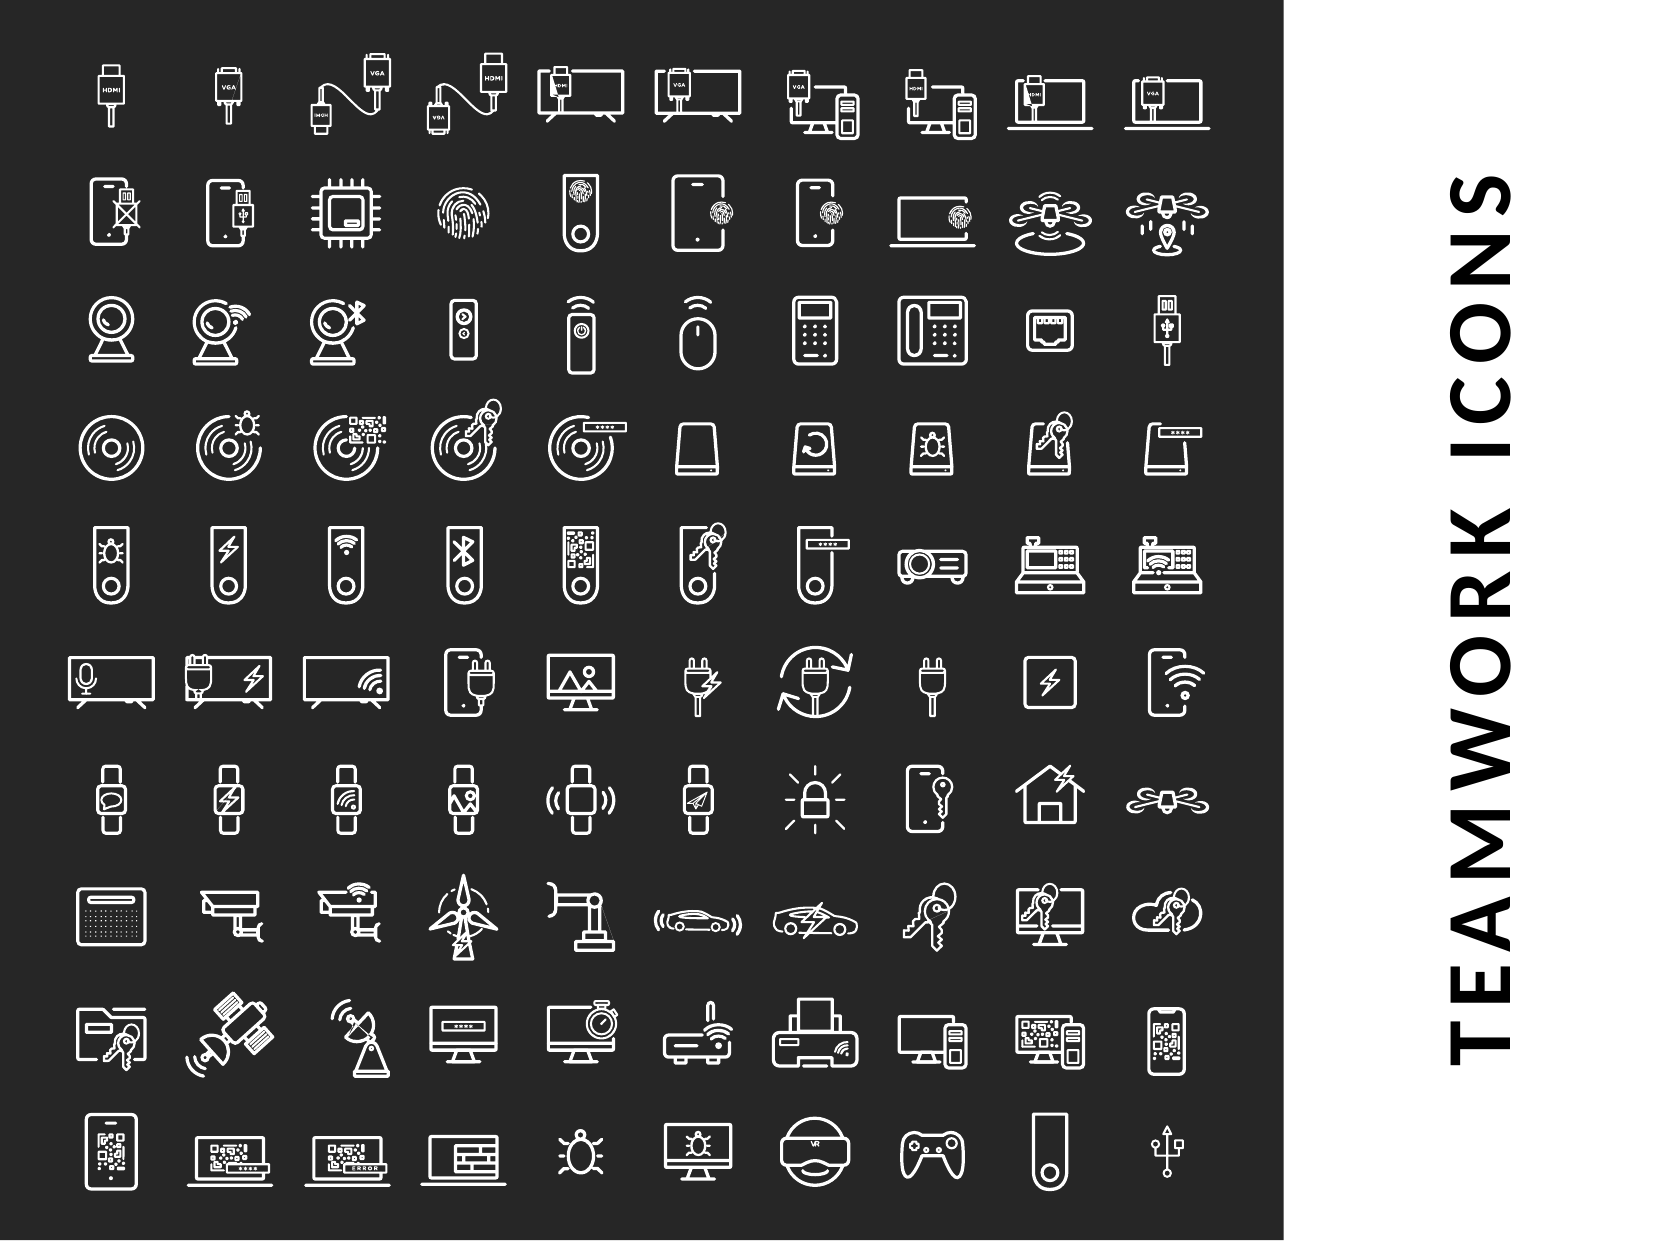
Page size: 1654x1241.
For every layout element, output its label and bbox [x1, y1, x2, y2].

text_box [809, 186, 822, 190]
text_box [688, 576, 708, 596]
text_box [1123, 126, 1211, 131]
text_box [1014, 231, 1086, 256]
text_box [446, 526, 483, 605]
text_box [457, 655, 470, 659]
text_box [437, 208, 446, 229]
text_box [900, 1130, 965, 1180]
text_box [88, 295, 135, 363]
text_box [688, 303, 708, 310]
text_box [1132, 76, 1203, 124]
text_box [1062, 201, 1081, 214]
text_box [918, 657, 947, 718]
text_box [438, 187, 482, 239]
text_box [771, 997, 859, 1068]
text_box [302, 656, 390, 710]
text_box [1164, 664, 1205, 676]
text_box [93, 526, 130, 605]
text_box [312, 1136, 388, 1181]
text_box [193, 1055, 207, 1071]
text_box [467, 442, 482, 466]
text_box [89, 177, 141, 246]
text_box [206, 178, 255, 248]
text_box [219, 438, 239, 459]
text_box [546, 653, 616, 712]
text_box [902, 882, 957, 952]
text_box [1009, 214, 1028, 227]
text_box [905, 69, 927, 118]
text_box [344, 1011, 390, 1078]
text_box [779, 645, 853, 679]
text_box [338, 1006, 353, 1022]
text_box [905, 764, 954, 834]
text_box [889, 244, 977, 248]
text_box [1026, 309, 1074, 352]
text_box [1179, 787, 1198, 801]
text_box [710, 201, 734, 225]
text_box [96, 764, 128, 835]
text_box [1038, 231, 1061, 241]
text_box [210, 526, 247, 605]
text_box [663, 1122, 733, 1181]
text_box [556, 424, 576, 456]
text_box [310, 53, 392, 135]
text_box [321, 424, 341, 456]
text_box [780, 1116, 851, 1187]
text_box [215, 67, 243, 125]
text_box [430, 415, 497, 481]
text_box [428, 1134, 499, 1180]
text_box [1125, 192, 1209, 220]
text_box [200, 304, 251, 338]
text_box [1174, 680, 1196, 688]
text_box [831, 773, 842, 784]
text_box [111, 1007, 147, 1011]
text_box [199, 991, 275, 1066]
text_box [351, 446, 371, 472]
text_box [196, 414, 262, 481]
text_box [453, 398, 502, 472]
text_box [919, 772, 931, 776]
text_box [102, 1023, 141, 1072]
text_box [76, 887, 147, 947]
text_box [548, 415, 614, 481]
text_box [679, 522, 727, 605]
text_box [795, 178, 835, 248]
text_box [78, 414, 145, 481]
text_box [691, 182, 704, 187]
text_box [192, 299, 239, 366]
text_box [449, 298, 478, 361]
text_box [684, 657, 722, 718]
text_box [1161, 655, 1173, 659]
text_box [1140, 224, 1144, 236]
text_box [378, 439, 387, 444]
text_box [897, 548, 968, 585]
text_box [706, 1000, 716, 1023]
text_box [1015, 75, 1086, 124]
text_box [785, 819, 796, 831]
text_box [1015, 764, 1085, 825]
text_box [1031, 1112, 1069, 1192]
text_box [562, 526, 600, 605]
text_box [715, 1042, 723, 1050]
text_box [582, 421, 627, 433]
text_box [1019, 201, 1039, 214]
text_box [731, 914, 743, 936]
text_box [1411, 158, 1537, 1082]
text_box [1035, 411, 1073, 460]
text_box [684, 295, 712, 304]
text_box [787, 69, 811, 117]
text_box [906, 85, 977, 141]
text_box [76, 1007, 147, 1062]
text_box [835, 819, 845, 830]
text_box [789, 85, 860, 141]
text_box [336, 416, 387, 459]
text_box [1151, 223, 1183, 257]
text_box [662, 1033, 732, 1065]
text_box [571, 438, 591, 459]
text_box [897, 295, 968, 366]
text_box [1180, 690, 1190, 701]
text_box [185, 1055, 206, 1078]
text_box [210, 430, 225, 454]
text_box [800, 780, 830, 819]
text_box [666, 909, 730, 933]
text_box [1158, 427, 1203, 438]
text_box [97, 64, 125, 128]
text_box [537, 66, 625, 123]
text_box [1190, 224, 1194, 236]
text_box [1015, 1014, 1086, 1070]
text_box [1144, 422, 1189, 476]
text_box [703, 1023, 733, 1041]
text_box [586, 440, 605, 472]
text_box [233, 440, 253, 472]
text_box [1126, 787, 1210, 815]
text_box [330, 764, 362, 835]
text_box [1149, 219, 1153, 231]
text_box [565, 764, 597, 835]
text_box [1016, 204, 1092, 228]
text_box [653, 909, 665, 932]
text_box [546, 786, 554, 815]
text_box [304, 1183, 391, 1187]
text_box [671, 174, 725, 252]
text_box [349, 447, 364, 466]
text_box [554, 791, 560, 811]
text_box [439, 424, 458, 456]
text_box [476, 220, 483, 235]
text_box [426, 52, 508, 135]
text_box [682, 764, 714, 835]
text_box [234, 410, 260, 436]
text_box [232, 442, 247, 466]
text_box [675, 422, 720, 476]
text_box [194, 1136, 271, 1181]
text_box [1182, 220, 1186, 232]
text_box [819, 201, 844, 225]
text_box [327, 526, 365, 605]
text_box [897, 1014, 968, 1070]
text_box [1038, 191, 1062, 202]
text_box [184, 653, 273, 710]
text_box [562, 430, 577, 454]
text_box [792, 295, 839, 366]
text_box [792, 422, 837, 476]
text_box [566, 295, 595, 304]
text_box [571, 303, 590, 310]
text_box [317, 882, 382, 943]
text_box [1027, 422, 1072, 476]
text_box [546, 1000, 619, 1064]
text_box [310, 177, 382, 249]
text_box [948, 205, 972, 229]
text_box [797, 526, 850, 605]
text_box [213, 764, 245, 835]
text_box [1169, 672, 1201, 682]
text_box [330, 998, 352, 1021]
text_box [772, 902, 858, 940]
text_box [673, 1044, 699, 1048]
text_box [562, 173, 600, 253]
text_box [789, 773, 799, 784]
text_box [558, 1129, 604, 1175]
text_box [200, 890, 264, 943]
text_box [84, 1112, 138, 1191]
text_box [1147, 648, 1187, 717]
text_box [429, 1005, 498, 1064]
text_box [776, 657, 852, 719]
text_box [444, 648, 495, 717]
text_box [897, 196, 968, 241]
text_box [601, 790, 608, 810]
text_box [67, 656, 155, 710]
text_box [445, 430, 460, 454]
text_box [584, 442, 599, 466]
text_box [1150, 1125, 1184, 1178]
text_box [1015, 882, 1085, 947]
text_box [313, 414, 380, 481]
text_box [477, 192, 490, 224]
text_box [1023, 655, 1077, 710]
text_box [1147, 1007, 1186, 1076]
text_box [438, 893, 449, 914]
text_box [607, 786, 616, 815]
text_box [1132, 887, 1203, 936]
text_box [84, 1022, 114, 1034]
text_box [420, 1182, 507, 1186]
text_box [1132, 536, 1203, 595]
text_box [204, 424, 223, 456]
text_box [1014, 536, 1086, 595]
text_box [309, 299, 366, 366]
text_box [679, 317, 717, 371]
text_box [546, 881, 616, 952]
text_box [567, 312, 596, 375]
text_box [428, 873, 499, 961]
text_box [186, 1183, 274, 1187]
text_box [1153, 295, 1181, 366]
text_box [448, 764, 480, 835]
text_box [654, 67, 742, 123]
text_box [1006, 126, 1094, 131]
text_box [328, 430, 343, 454]
text_box [909, 422, 954, 476]
